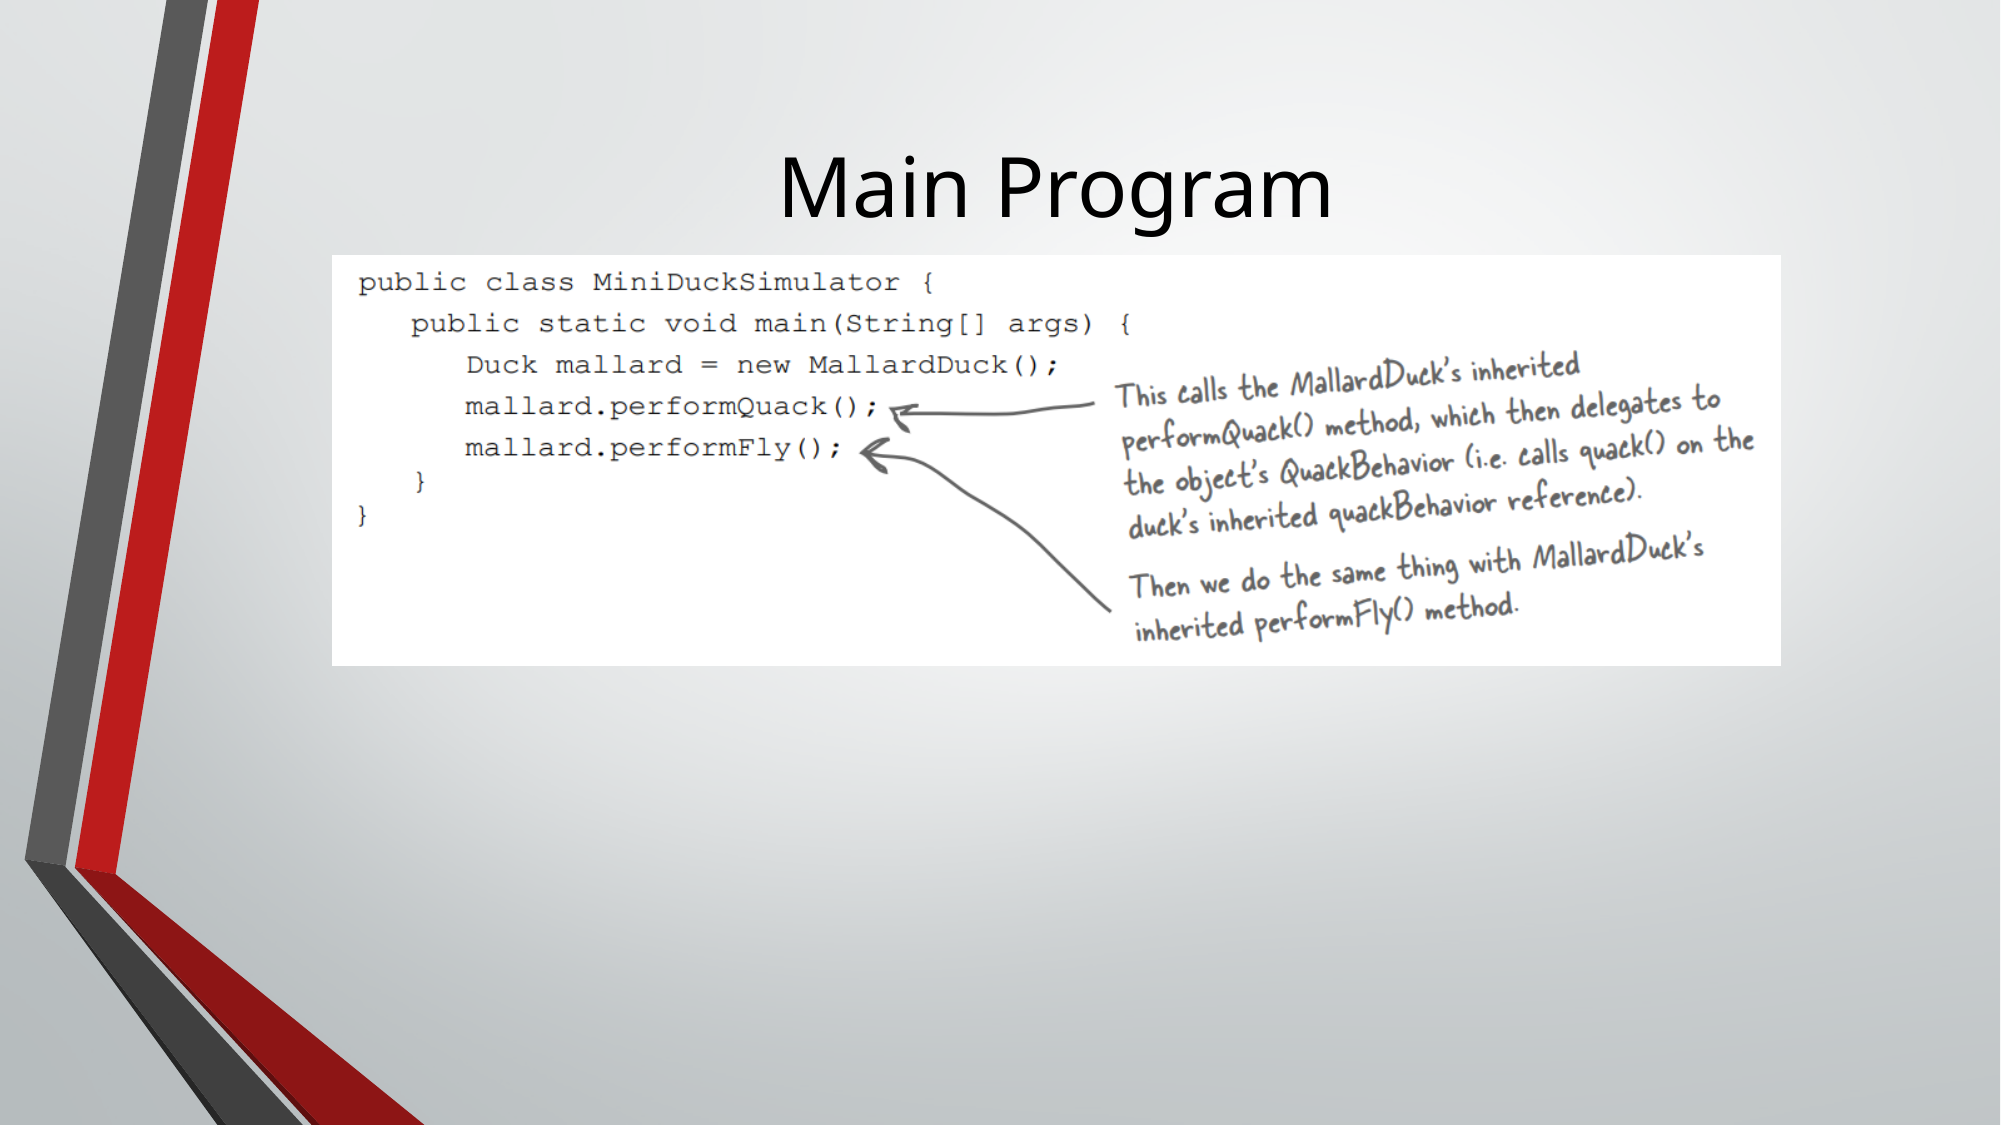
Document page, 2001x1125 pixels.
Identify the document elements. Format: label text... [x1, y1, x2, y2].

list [332, 255, 1781, 666]
title Main Program [226, 112, 1887, 256]
